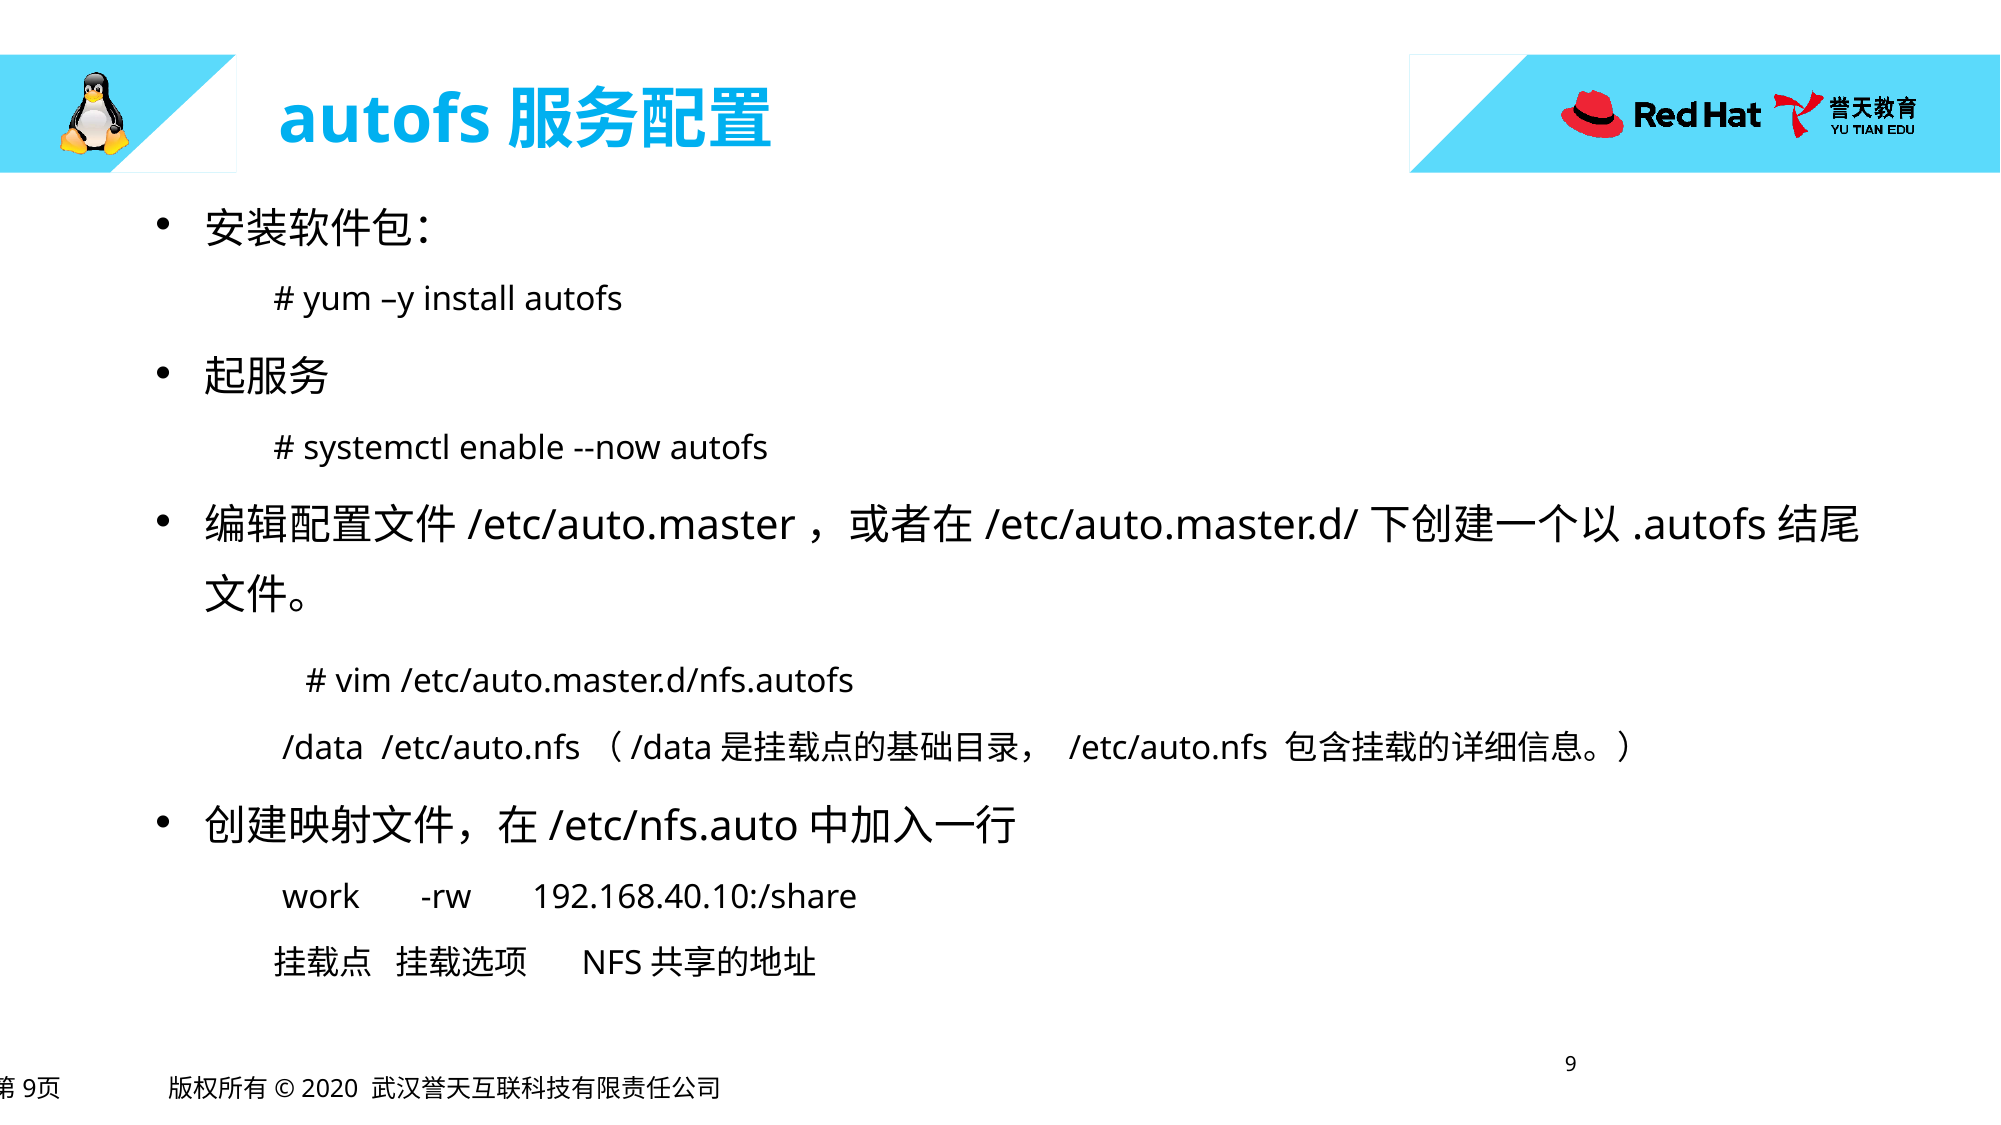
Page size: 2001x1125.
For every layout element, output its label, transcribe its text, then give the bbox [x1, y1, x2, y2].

list 安装软件包： # yum –y install autofs 起服务 # systemctl enable --now autofs 编辑配置文件/etc/auto.master，或者在/etc/auto.master.d/下创建一个以.autofs结尾文件。 # vim /etc/auto.master.d/nfs.autofs /data /etc/auto.nfs（/data是挂载点的基础目录， /etc/auto.nfs 包含挂载的详细信息。） 创建映射文件，在/etc/nfs.auto中加入一行 work -rw 192.168.40.10:/share 挂载点 挂载选项 NFS共享的地址 [141, 174, 1875, 1103]
title autofs服务配置 [261, 67, 1875, 173]
slide_number 8 [1550, 1042, 2000, 1103]
picture [60, 72, 129, 155]
picture [1875, 90, 1916, 138]
